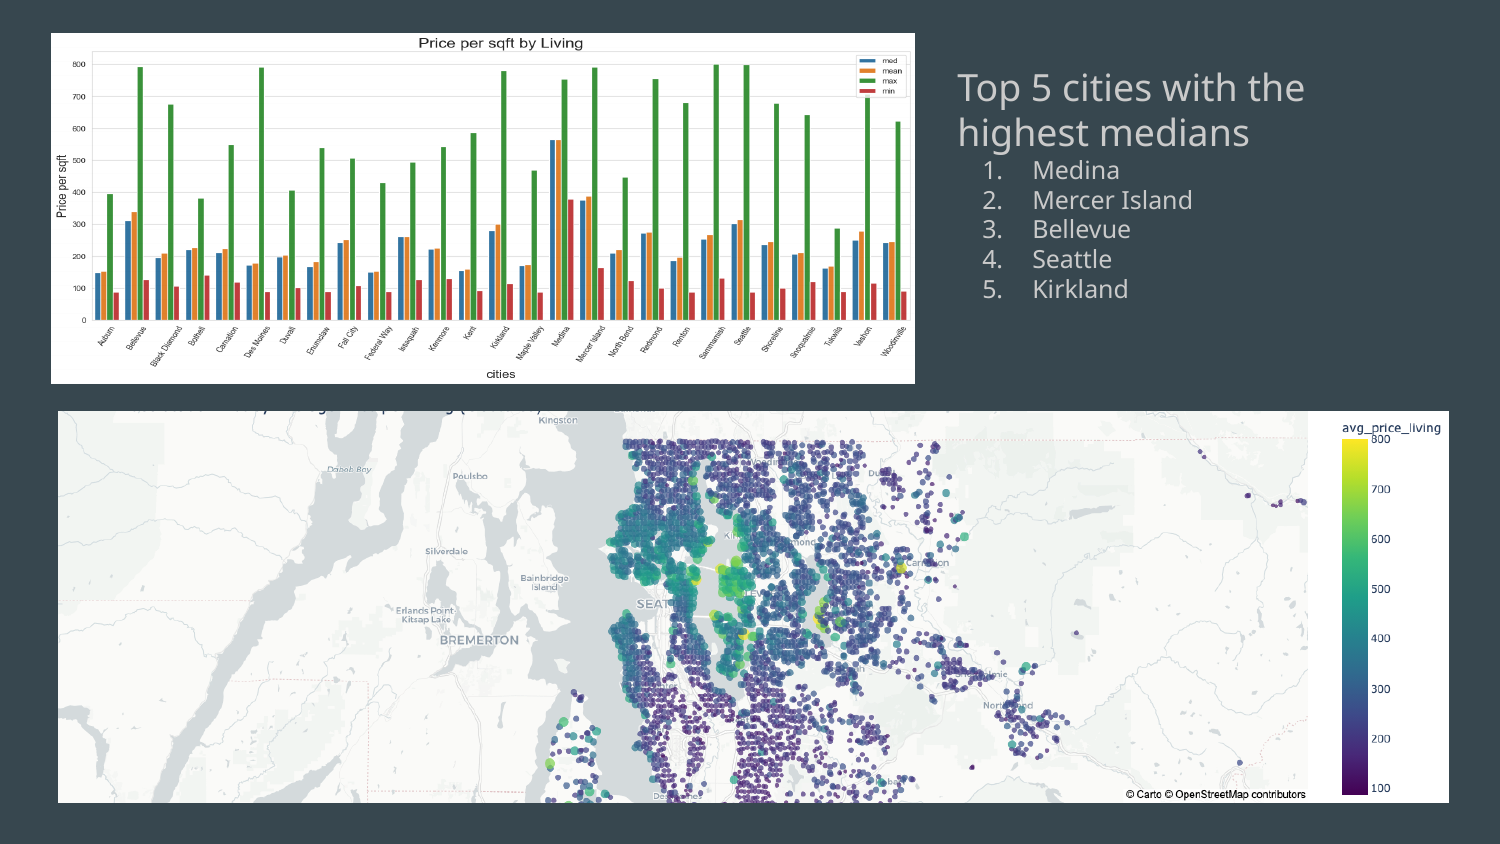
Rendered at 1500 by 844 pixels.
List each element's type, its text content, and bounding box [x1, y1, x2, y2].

picture [50, 32, 916, 384]
picture [58, 410, 1450, 844]
text_box Top 5 cities with the highest medians Medina Mercer Island Bellevue Seattle Kirkland [942, 49, 1419, 384]
